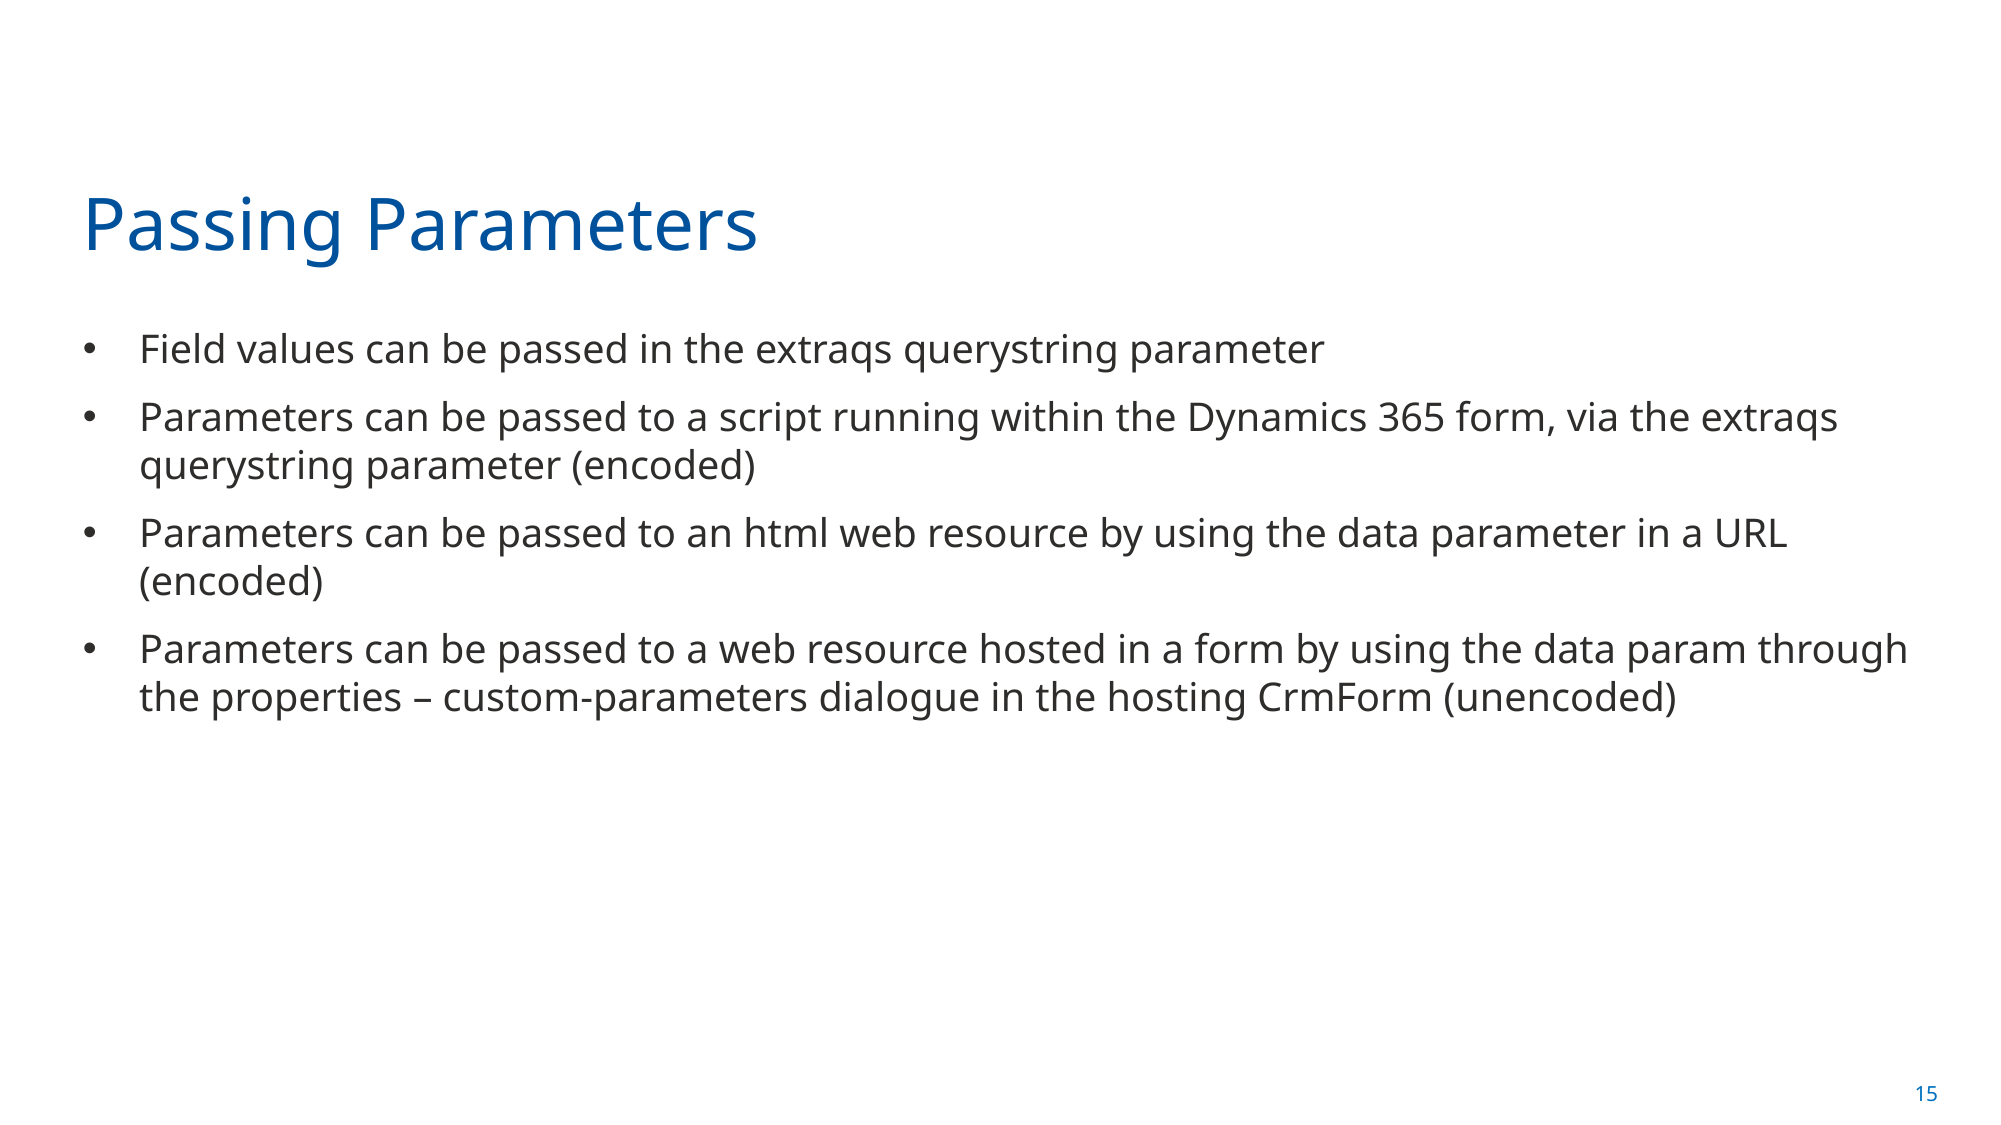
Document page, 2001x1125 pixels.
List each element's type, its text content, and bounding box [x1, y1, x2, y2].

list Field values can be passed in the extraqs querystring parameter Parameters can be passed to a script running within the Dynamics 365 form, via the extraqs querystring parameter (encoded) Parameters can be passed to an html web resource by using the data parameter in a URL (encoded) Parameters can be passed to a web resource hosted in a form by using the data param through the properties – custom-parameters dialogue in the hosting CrmForm (unencoded) [67, 316, 1939, 1063]
title Passing Parameters [67, 170, 1565, 273]
